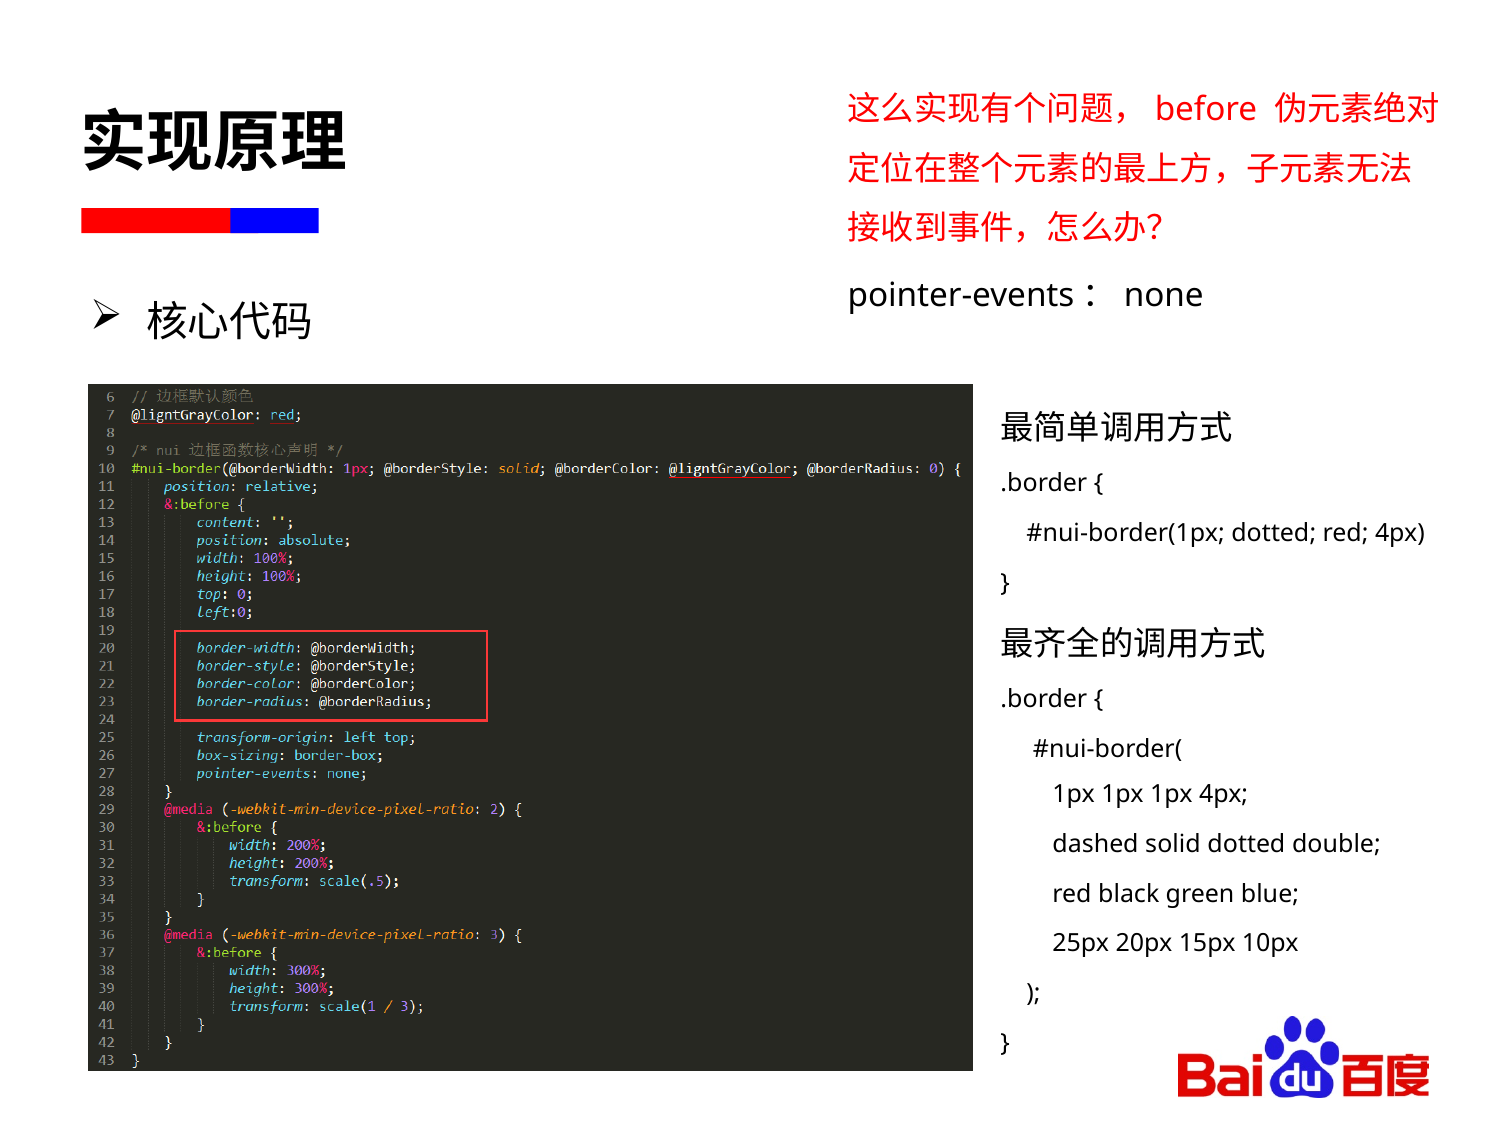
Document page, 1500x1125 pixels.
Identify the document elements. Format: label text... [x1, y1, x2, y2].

list 核心代码 [75, 262, 1425, 1005]
text_box 这么实现有个问题，before 伪元素绝对定位在整个元素的最上方，子元素无法接收到事件，怎么办？ pointer-events：none [832, 59, 1459, 349]
title 实现原理 [64, 45, 1415, 233]
picture [88, 384, 974, 1071]
text_box 最简单调用方式 .border { #nui-border(1px; dotted; red; 4px) } 最齐全的调用方式 .border { #nui-border( 1px 1px 1px 4px; dashed solid dotted double; red black green blue; 25px 20px 15px 10px ); } [985, 378, 1495, 1106]
